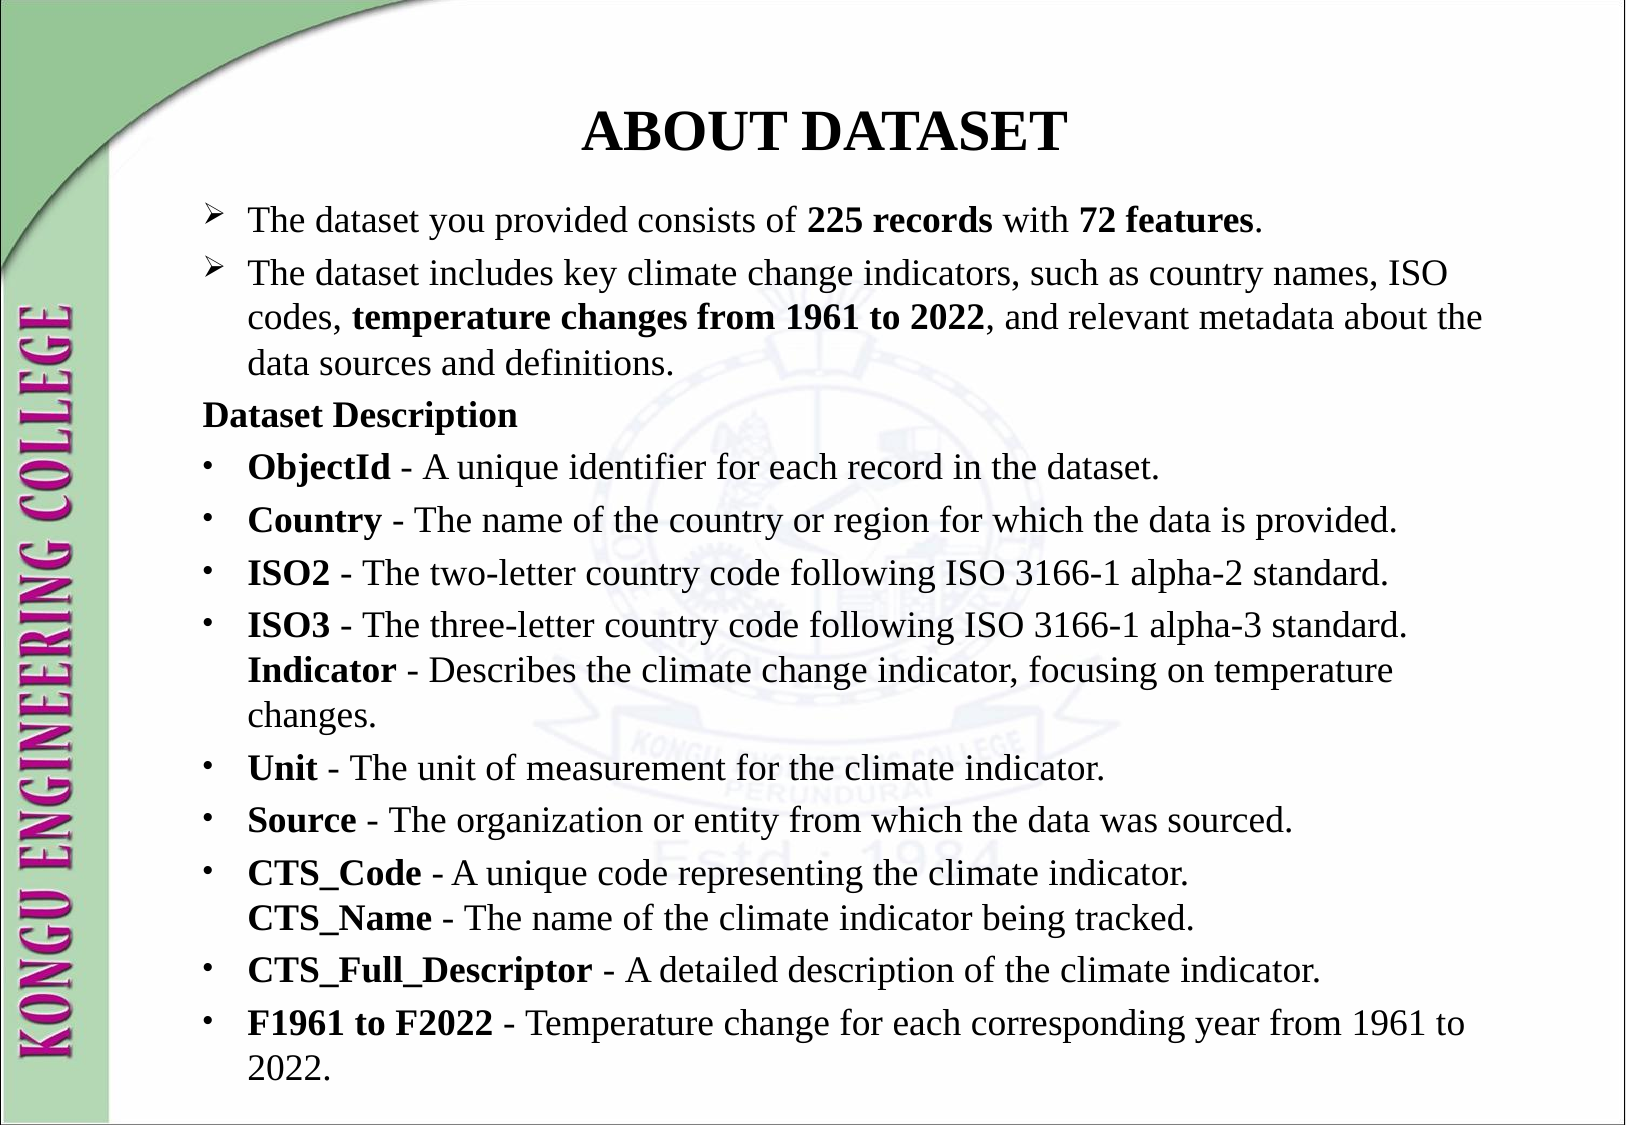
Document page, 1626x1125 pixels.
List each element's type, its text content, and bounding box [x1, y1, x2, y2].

picture [0, 0, 1626, 1125]
title ABOUT DATASET [149, 28, 1501, 163]
list The dataset you provided consists of 225 records with 72 features. The dataset includes key climate change indicators, such as country names, ISO codes, temperature changes from 1961 to 2022, and relevant metadata about the data sources and definitions. Dataset Description ObjectId - A unique identifier for each record in the dataset. Country - The name of the country or region for which the data is provided. ISO2 - The two-letter country code following ISO 3166-1 alpha-2 standard. ISO3 - The three-letter country code following ISO 3166-1 alpha-3 standard. Indicator - Describes the climate change indicator, focusing on temperature changes. Unit - The unit of measurement for the climate indicator. Source - The organization or entity from which the data was sourced. CTS_Code - A unique code representing the climate indicator. CTS_Name - The name of the climate indicator being tracked. CTS_Full_Descriptor - A detailed description of the climate indicator. F1961 to F2022 - Temperature change for each corresponding year from 1961 to 2022. [187, 187, 1526, 1125]
